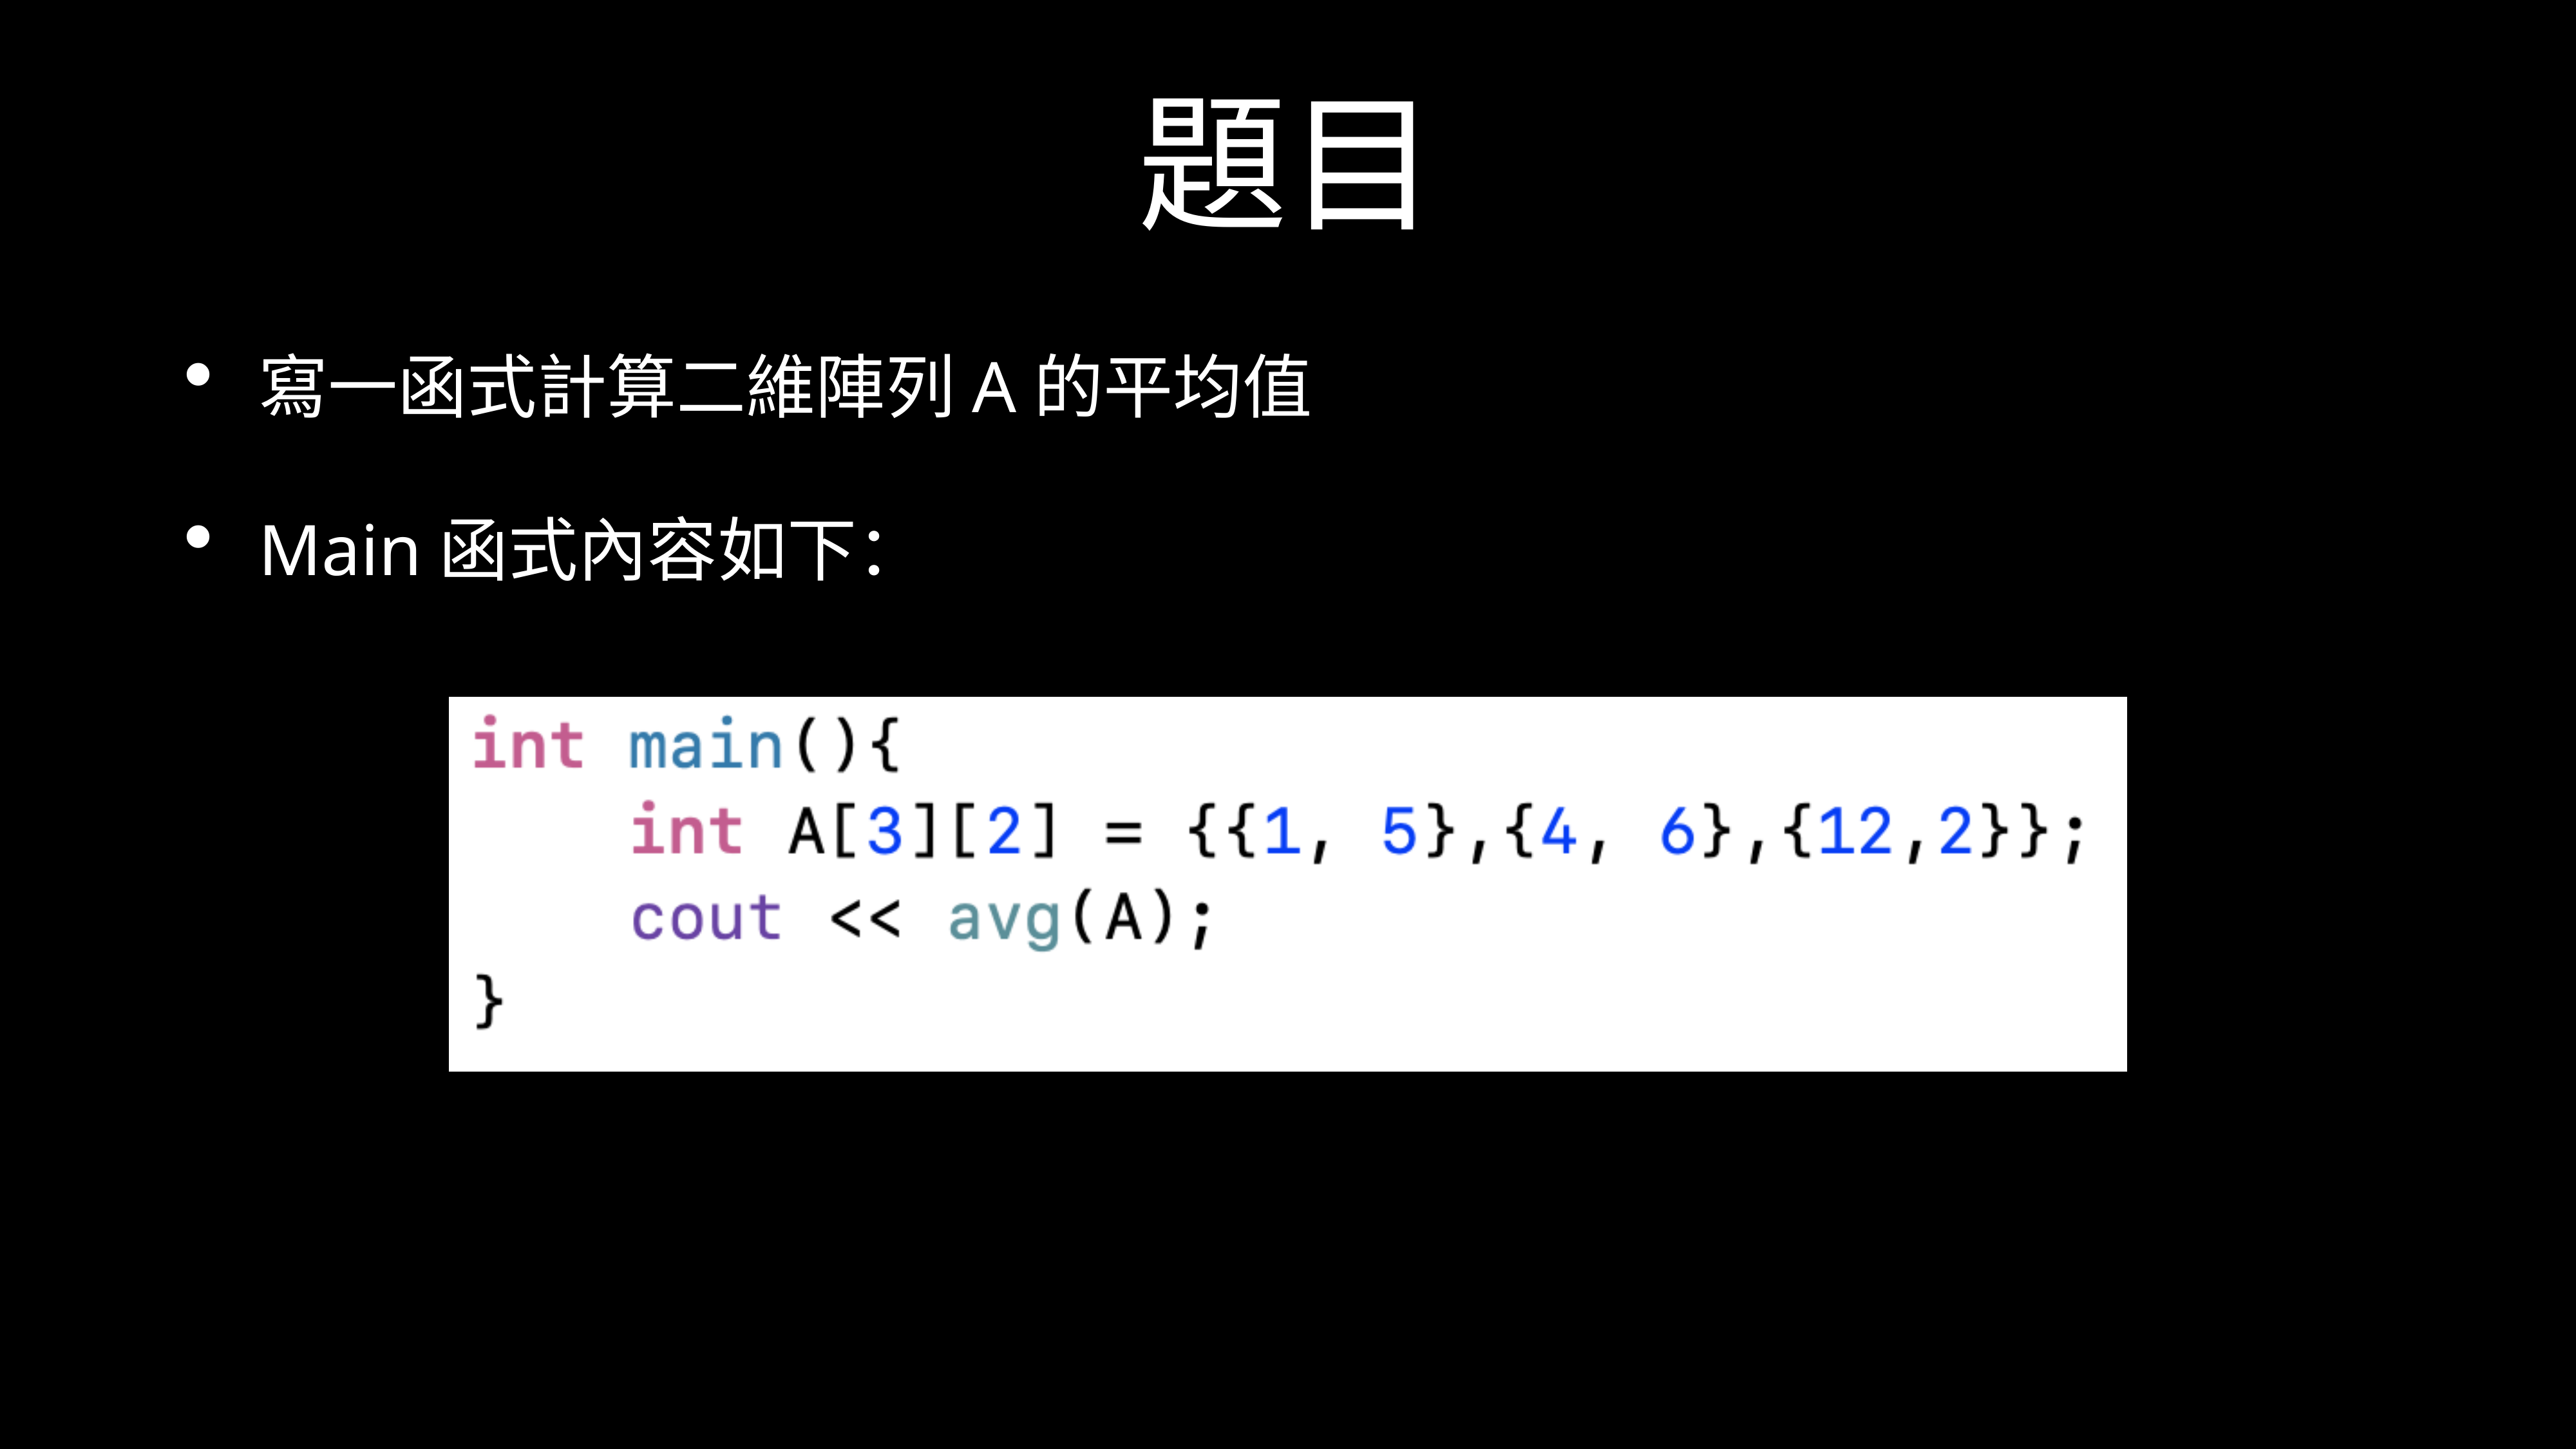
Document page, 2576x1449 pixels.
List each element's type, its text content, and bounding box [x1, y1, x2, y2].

picture [449, 697, 2127, 1072]
list 寫一函式計算二維陣列A的平均值 Main函式內容如下： [178, 0, 2398, 958]
